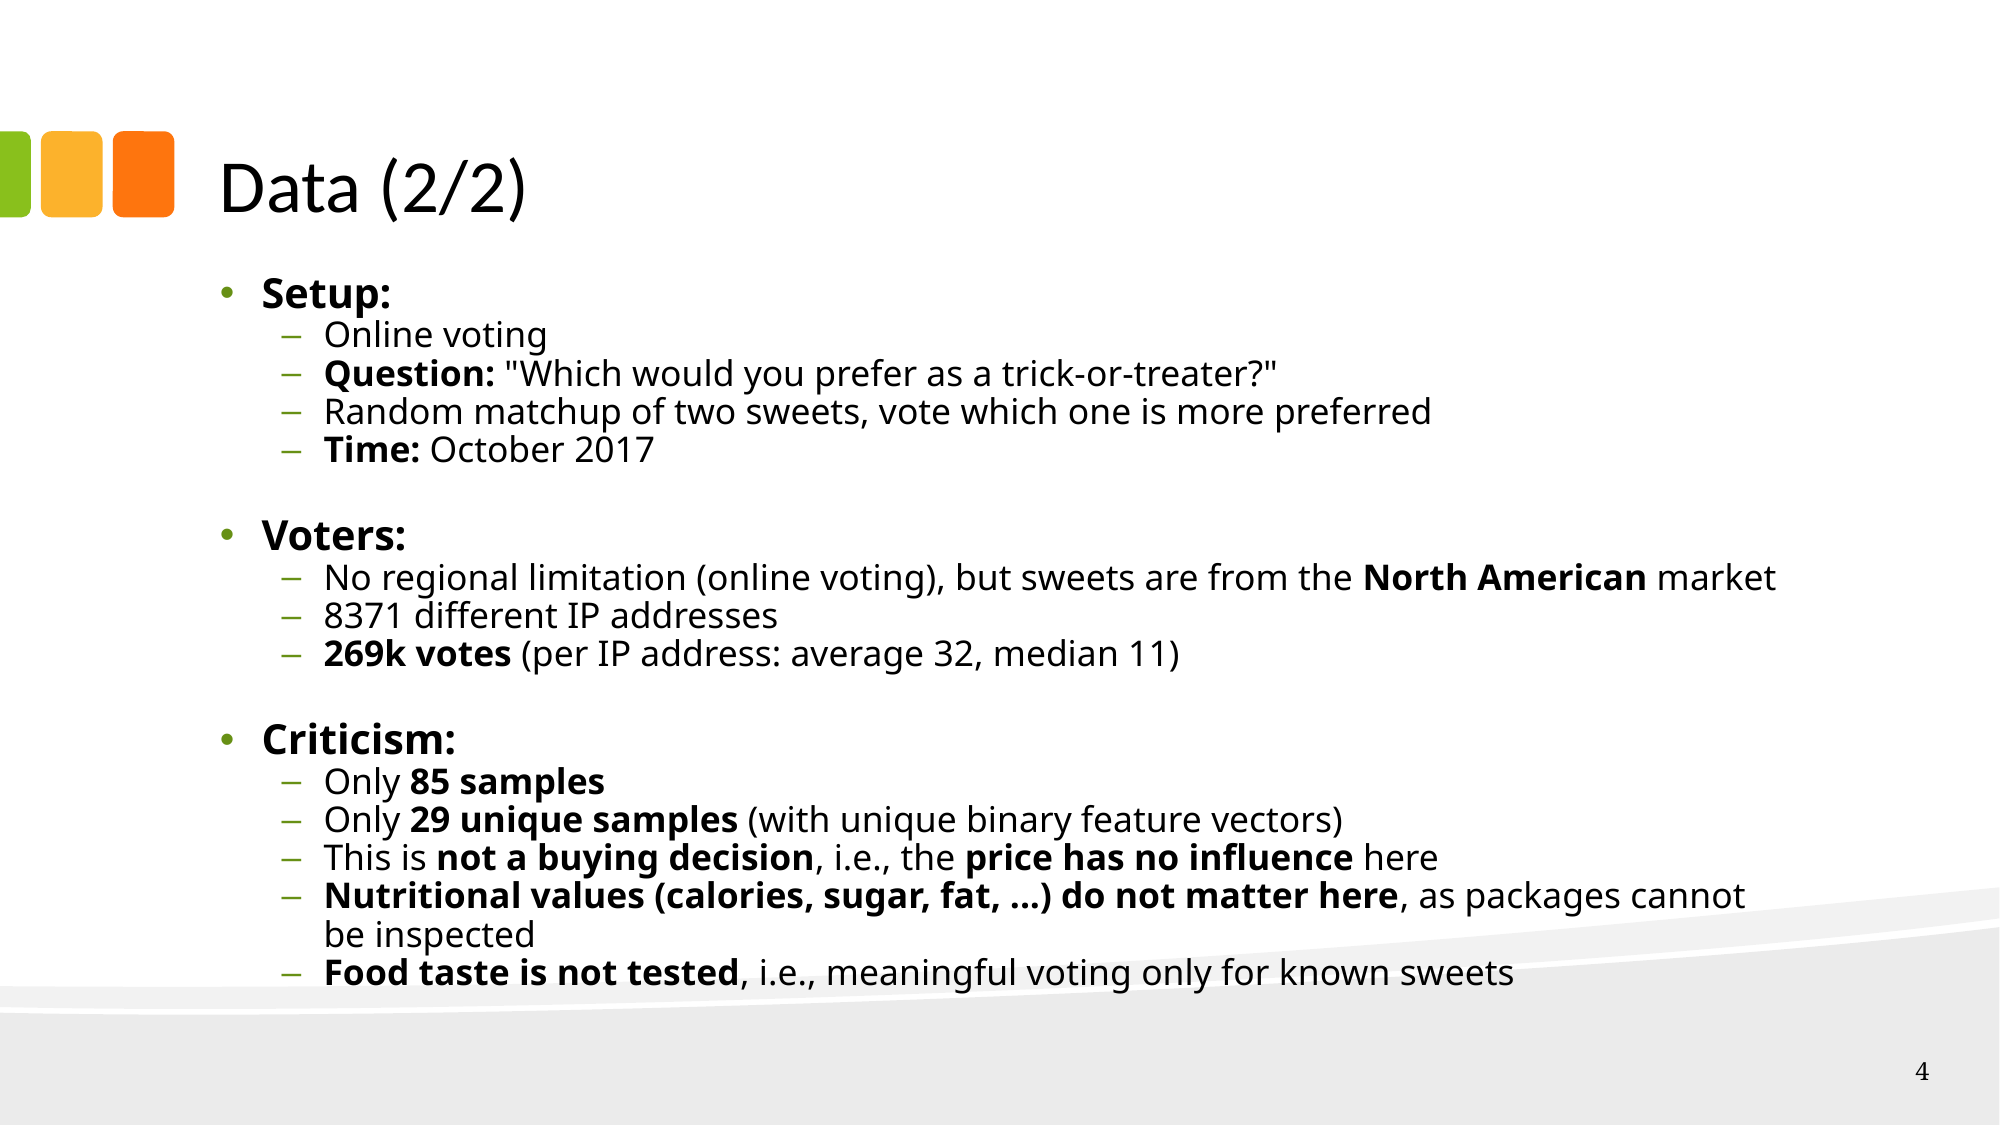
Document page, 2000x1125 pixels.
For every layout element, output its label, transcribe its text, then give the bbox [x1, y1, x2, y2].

title Data (2/2) [199, 24, 1800, 238]
slide_number 4 [1816, 1057, 1950, 1088]
list Setup: Online voting Question: "Which would you prefer as a trick-or-treater?" Random matchup of two sweets, vote which one is more preferred Time: October 2017 Voters: No regional limitation (online voting), but sweets are from the North American market 8371 different IP addresses 269k votes (per IP address: average 32, median 11) Criticism: Only 85 samples Only 29 unique samples (with unique binary feature vectors) This is not a buying decision, i.e., the price has no influence here Nutritional values (calories, sugar, fat, ...) do not matter here, as packages cannot be inspected Food taste is not tested, i.e., meaningful voting only for known sweets [199, 262, 1800, 1013]
